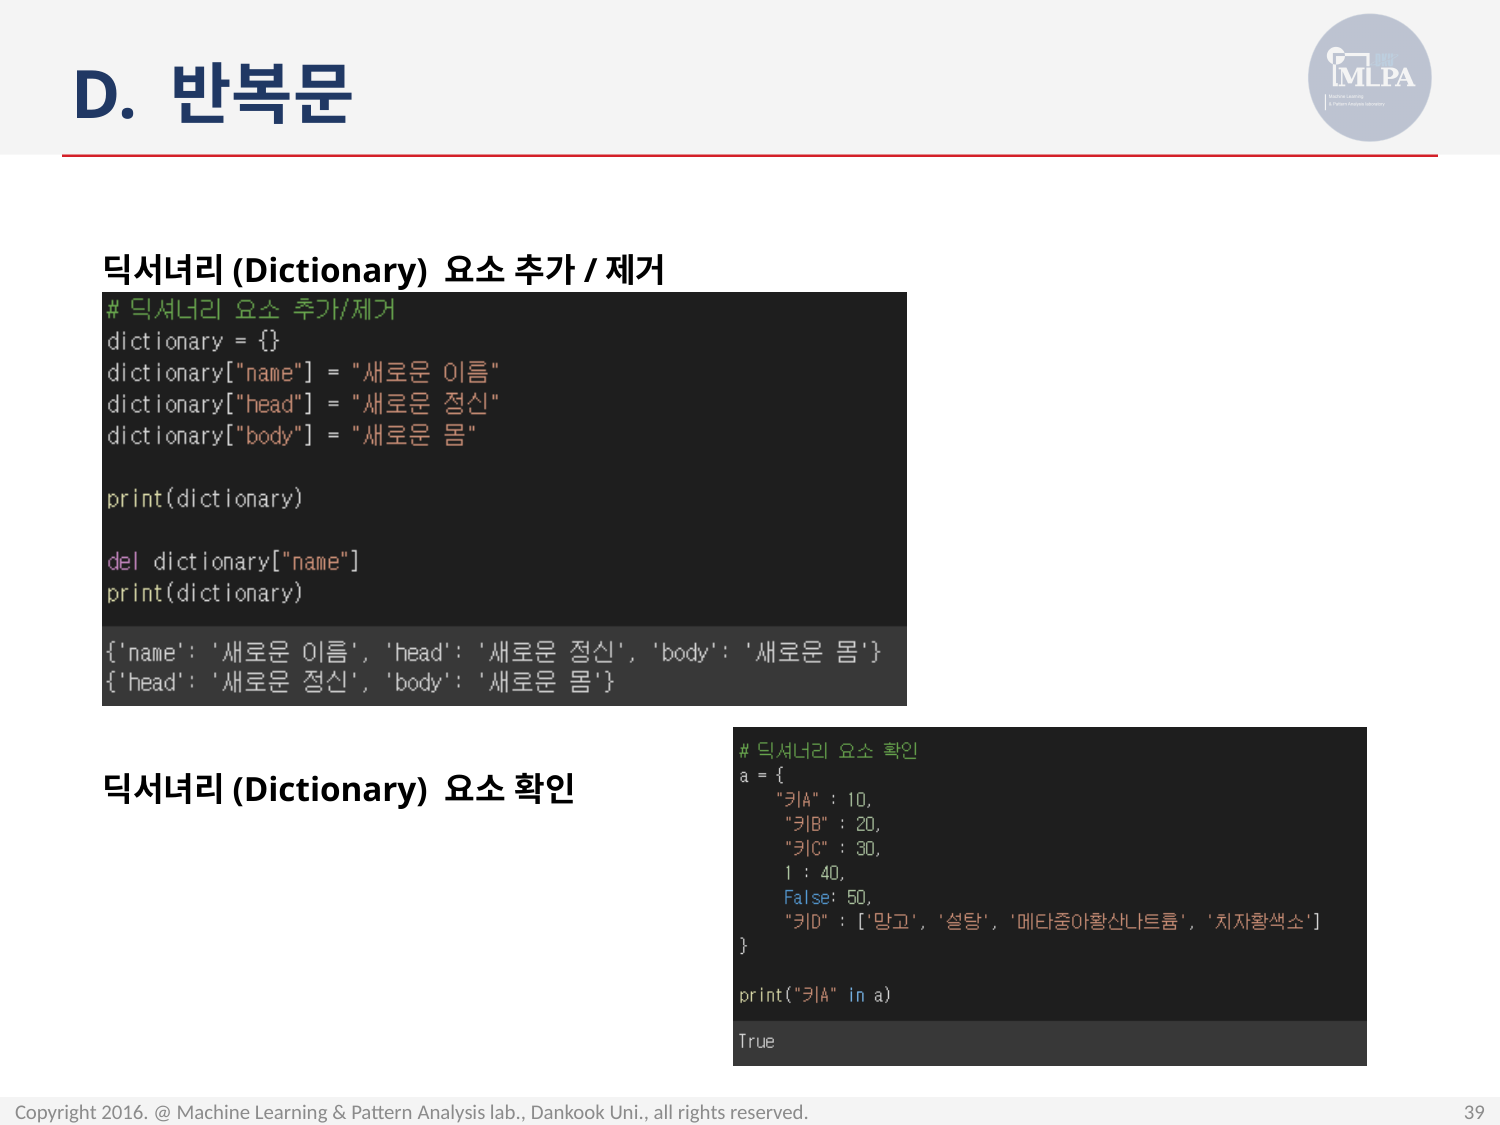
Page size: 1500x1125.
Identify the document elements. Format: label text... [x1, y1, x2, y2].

picture [102, 292, 907, 707]
text_box 딕서녀리(Dictionary) 요소 추가/제거 [88, 221, 768, 297]
slide_number 39 [1420, 1097, 1500, 1125]
title D. 반복문 [56, 30, 1253, 163]
footer Copyright 2016. @ Machine Learning & Pattern Analysis lab., Dankook Uni., all rights reserved. [0, 1097, 1107, 1125]
picture [733, 727, 1367, 1066]
text_box 딕서녀리(Dictionary) 요소 확인 [88, 741, 733, 816]
